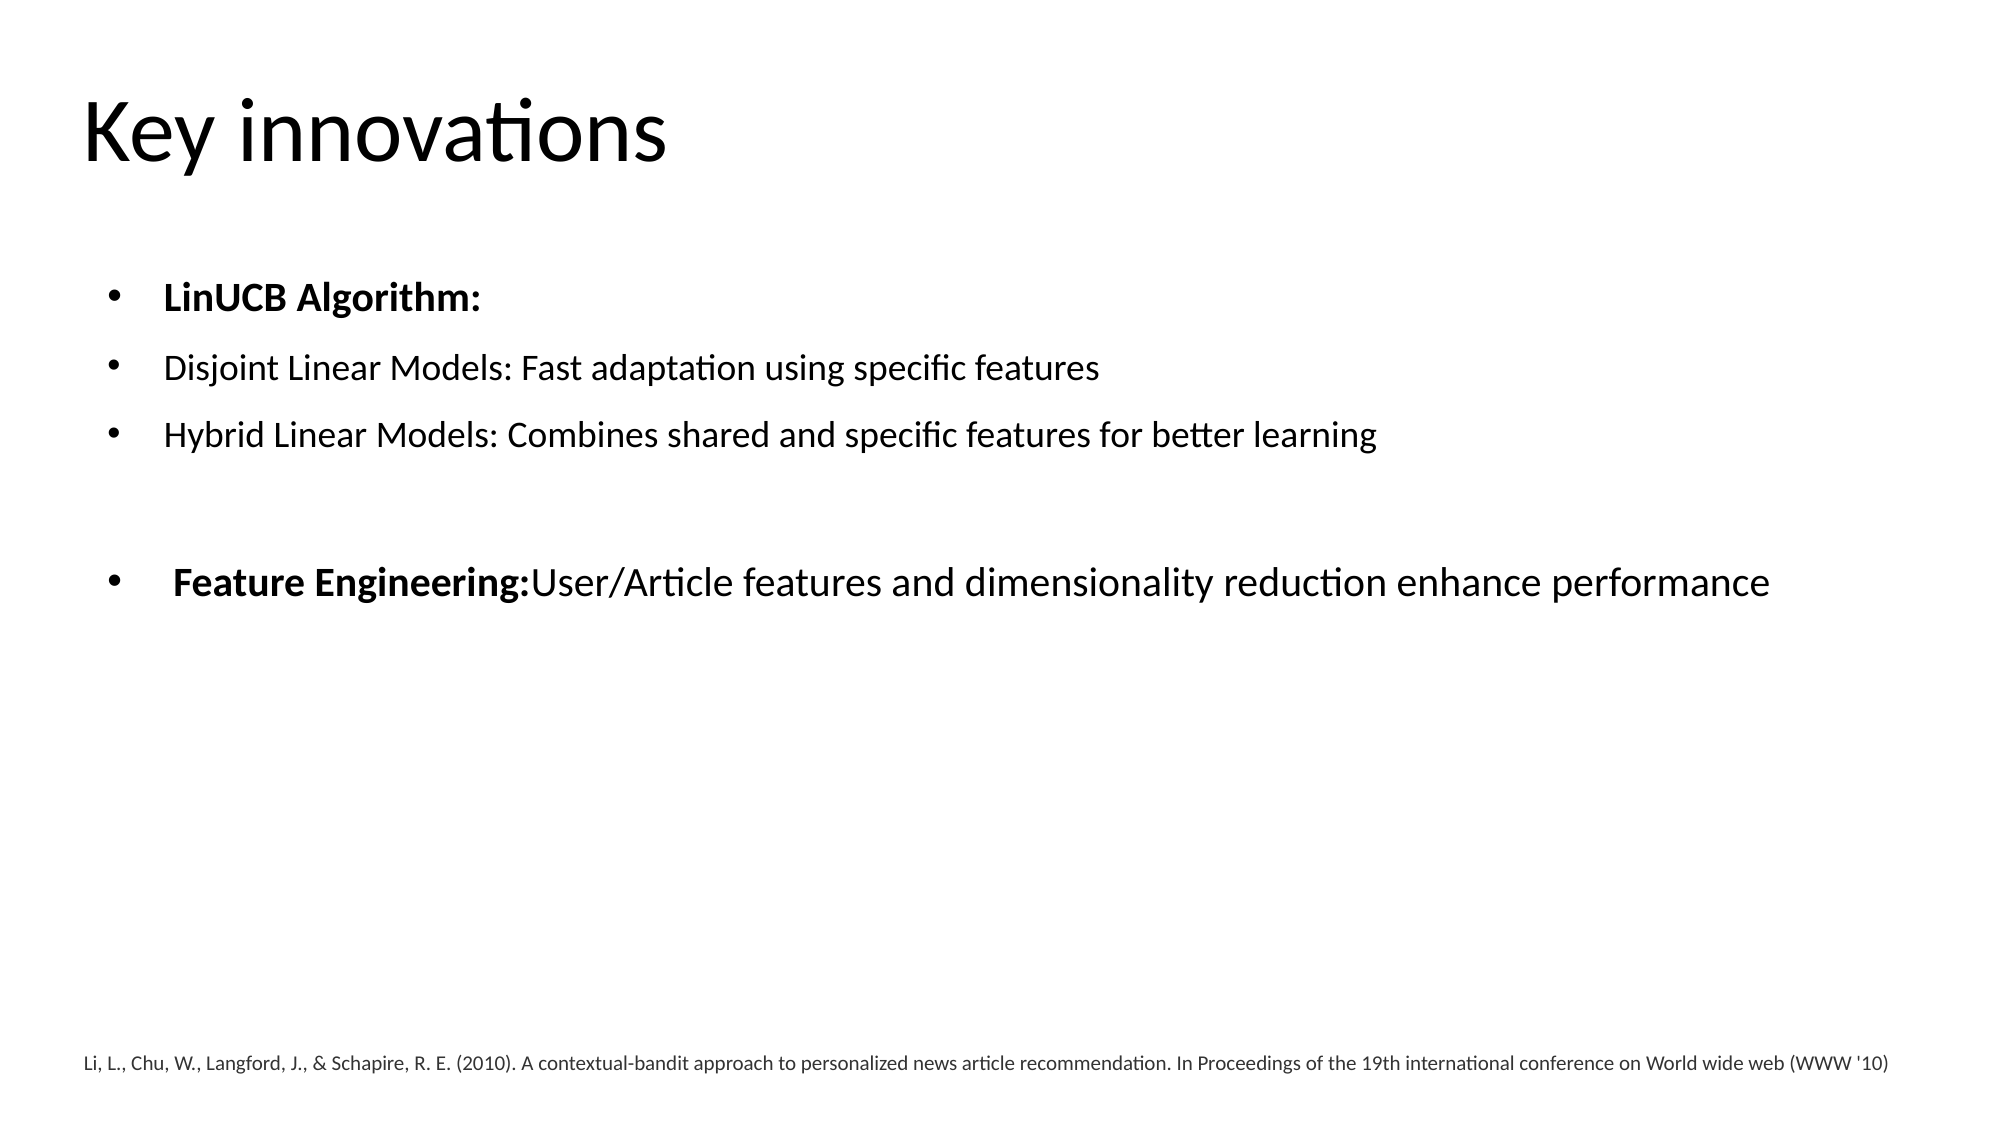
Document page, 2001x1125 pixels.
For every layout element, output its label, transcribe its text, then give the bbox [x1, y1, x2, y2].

text_box LinUCB Algorithm: Disjoint Linear Models: Fast adaptation using specific features Hybrid Linear Models: Combines shared and specific features for better learning Feature Engineering:User/Article features and dimensionality reduction enhance performance [92, 237, 1864, 783]
text_box Li, L., Chu, W., Langford, J., & Schapire, R. E. (2010). A contextual-bandit approach to personalized news article recommendation. In Proceedings of the 19th international conference on World wide web (WWW '10) [68, 1045, 1916, 1103]
text_box Key innovations [68, 37, 1066, 226]
